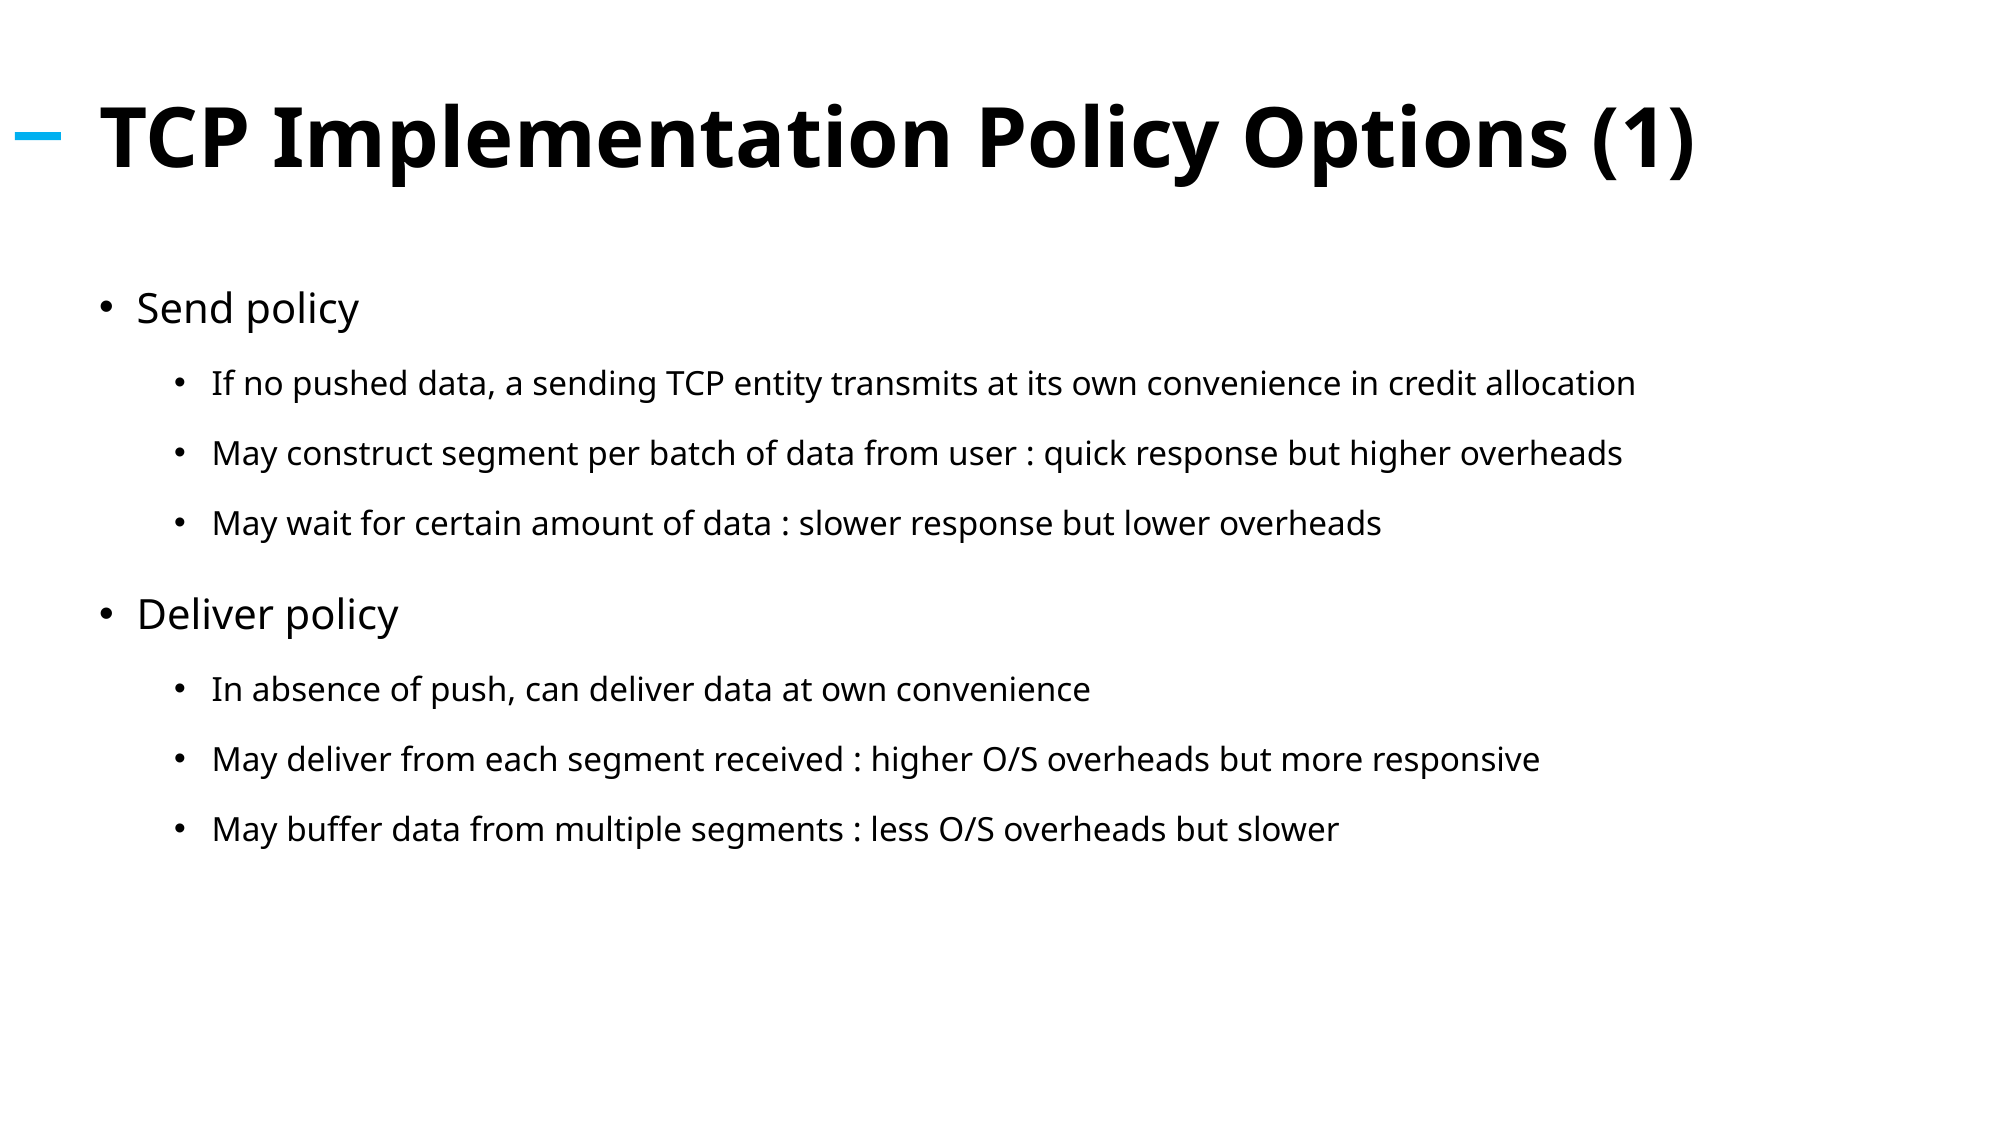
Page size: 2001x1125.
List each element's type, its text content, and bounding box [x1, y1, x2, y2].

title TCP Implementation Policy Options (1) [84, 31, 1916, 249]
list Send policy If no pushed data, a sending TCP entity transmits at its own convenience in credit allocation May construct segment per batch of data from user : quick response but higher overheads May wait for certain amount of data : slower response but lower overheads Deliver policy In absence of push, can deliver data at own convenience May deliver from each segment received : higher O/S overheads but more responsive May buffer data from multiple segments : less O/S overheads but slower [84, 248, 1810, 1110]
text_box [14, 131, 62, 141]
